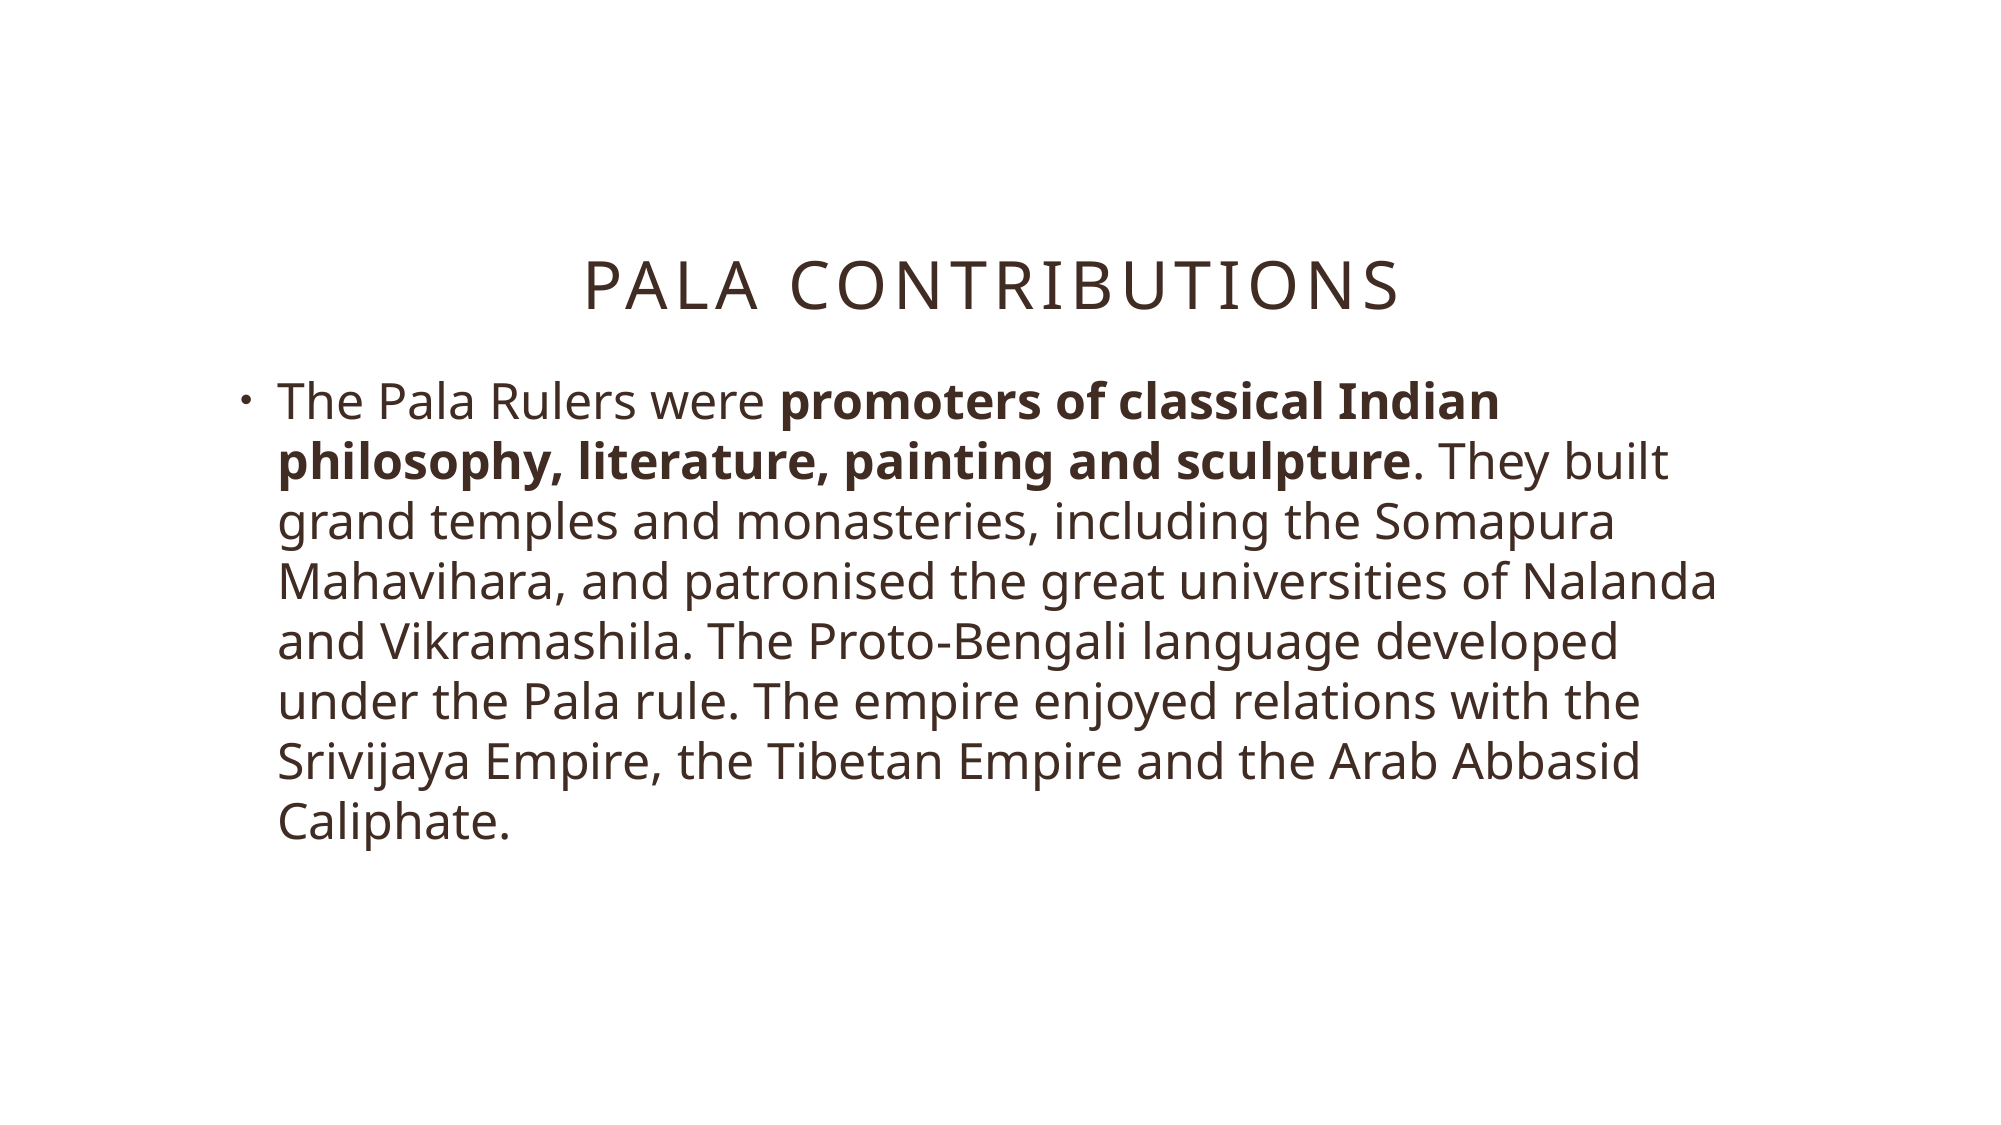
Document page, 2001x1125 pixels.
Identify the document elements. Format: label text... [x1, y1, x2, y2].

list The Pala Rulers were promoters of classical Indian philosophy, literature, painting and sculpture. They built grand temples and monasteries, including the Somapura Mahavihara, and patronised the great universities of Nalanda and Vikramashila. The Proto-Bengali language developed under the Pala rule. The empire enjoyed relations with the Srivijaya Empire, the Tibetan Empire and the Arab Abbasid Caliphate. [225, 361, 1782, 943]
title PALA Contributions [225, 165, 1782, 332]
